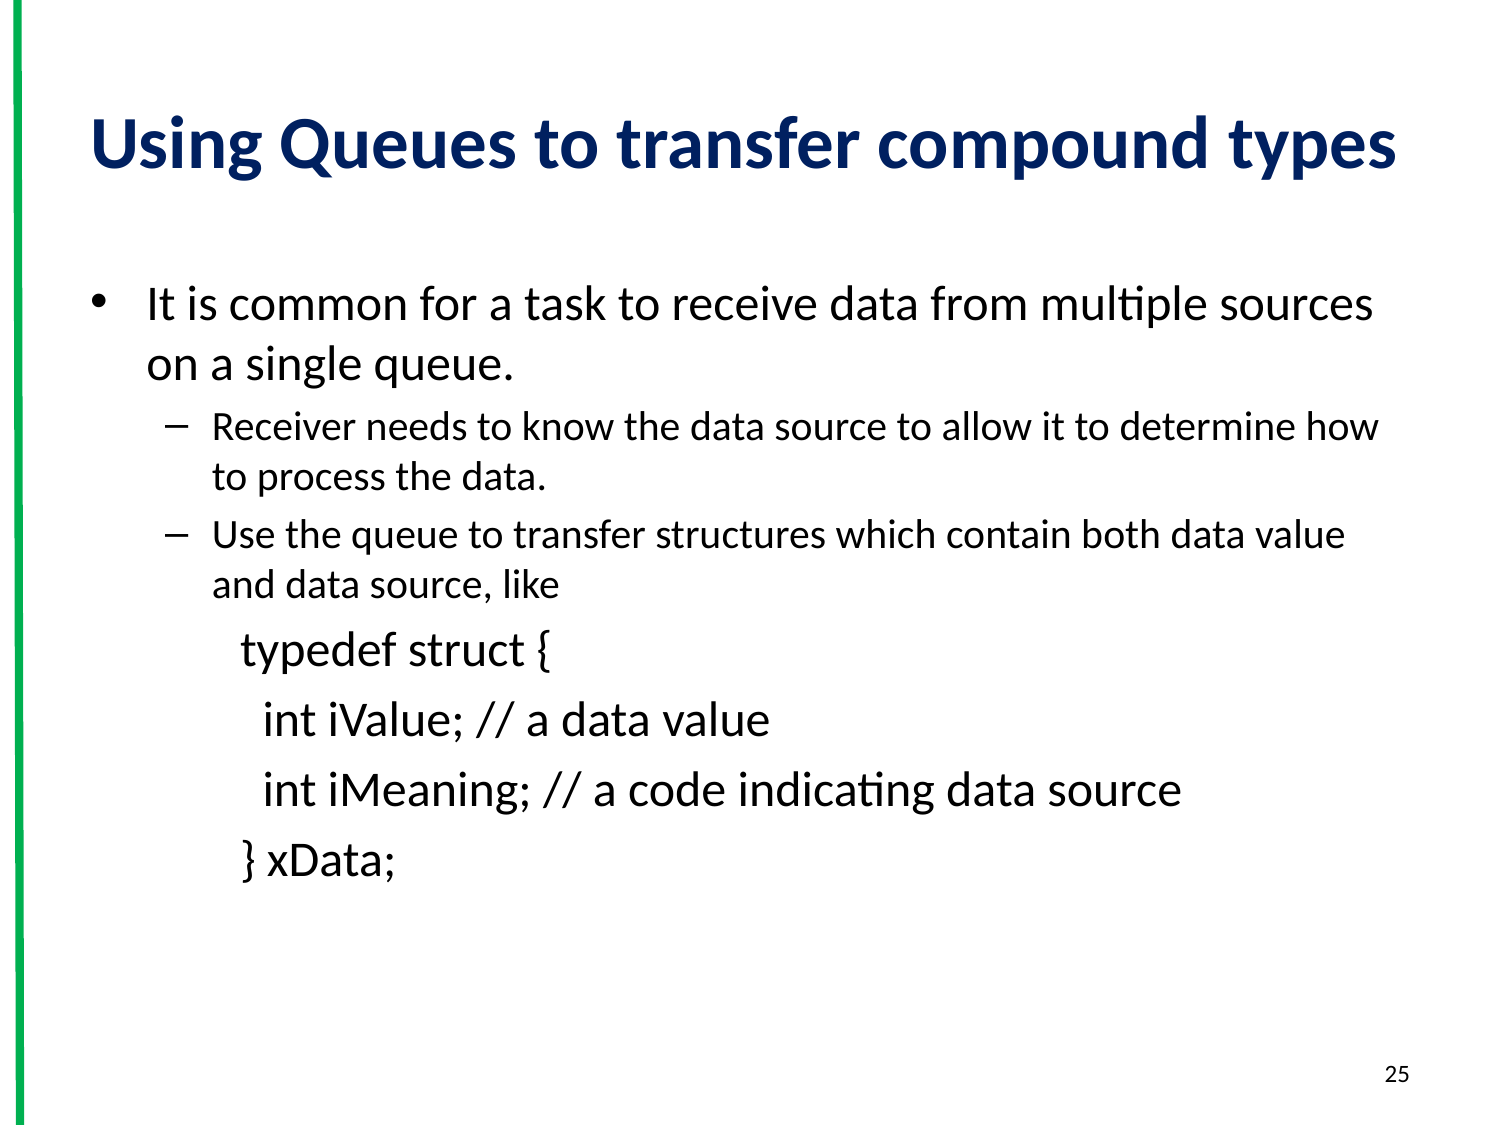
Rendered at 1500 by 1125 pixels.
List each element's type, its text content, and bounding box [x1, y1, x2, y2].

title Using Queues to transfer compound types [75, 45, 1425, 233]
list It is common for a task to receive data from multiple sources on a single queue. Receiver needs to know the data source to allow it to determine how to process the data. Use the queue to transfer structures which contain both data value and data source, like typedef struct { int iValue; // a data value int iMeaning; // a code indicating data source } xData; [75, 262, 1425, 1075]
slide_number 25 [1074, 1042, 1425, 1103]
